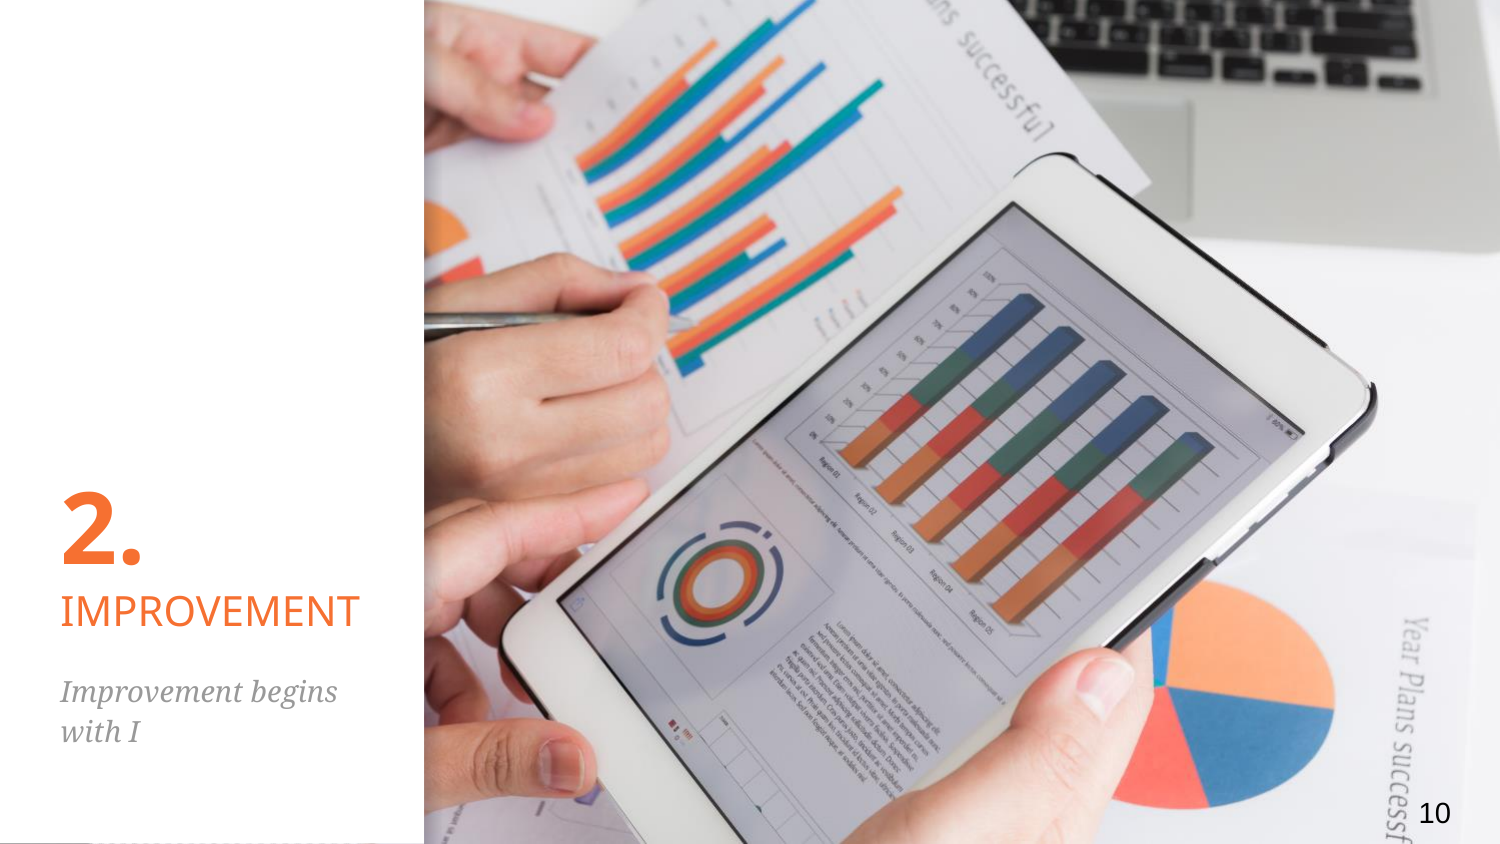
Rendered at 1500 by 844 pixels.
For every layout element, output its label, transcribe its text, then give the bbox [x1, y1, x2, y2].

subtitle Improvement begins with I [45, 653, 378, 783]
title 2. IMPROVEMENT [45, 46, 378, 650]
picture [425, 0, 1500, 844]
slide_number 10 [1403, 779, 1494, 844]
